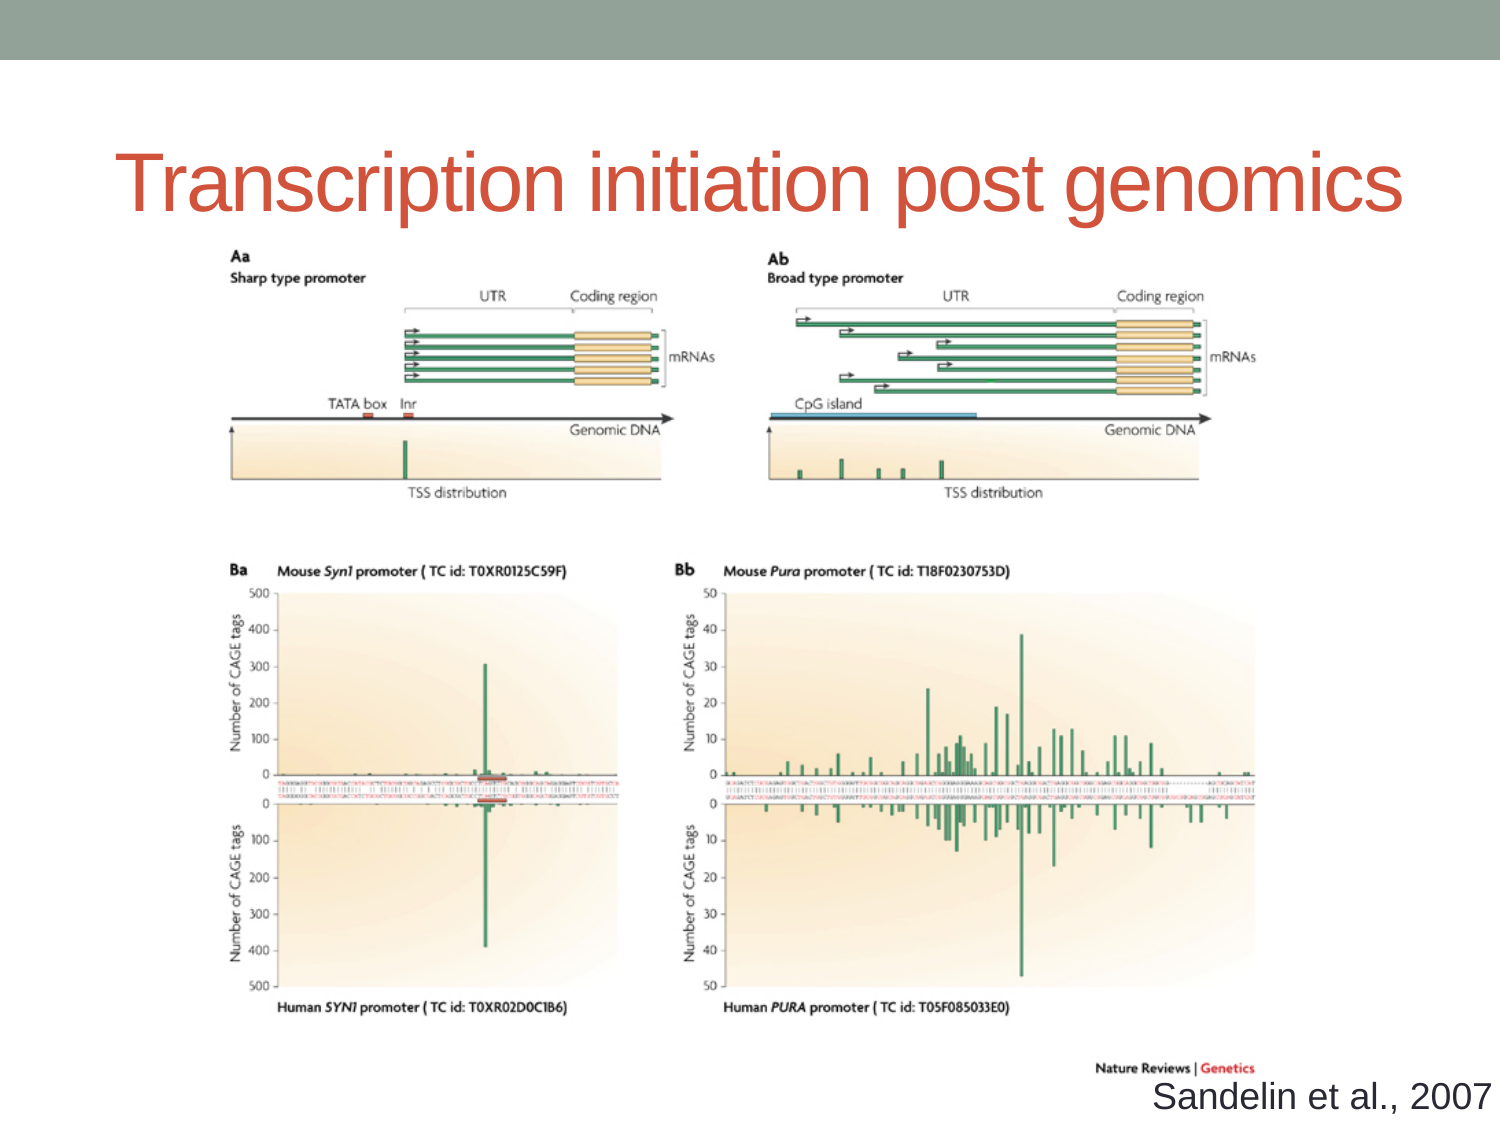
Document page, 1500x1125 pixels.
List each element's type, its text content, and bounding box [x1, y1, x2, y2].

text_box Sandelin et al., 2007 [1137, 1064, 1500, 1125]
picture [225, 245, 1261, 1083]
text_box Transcription initiation post genomics [99, 97, 1450, 260]
